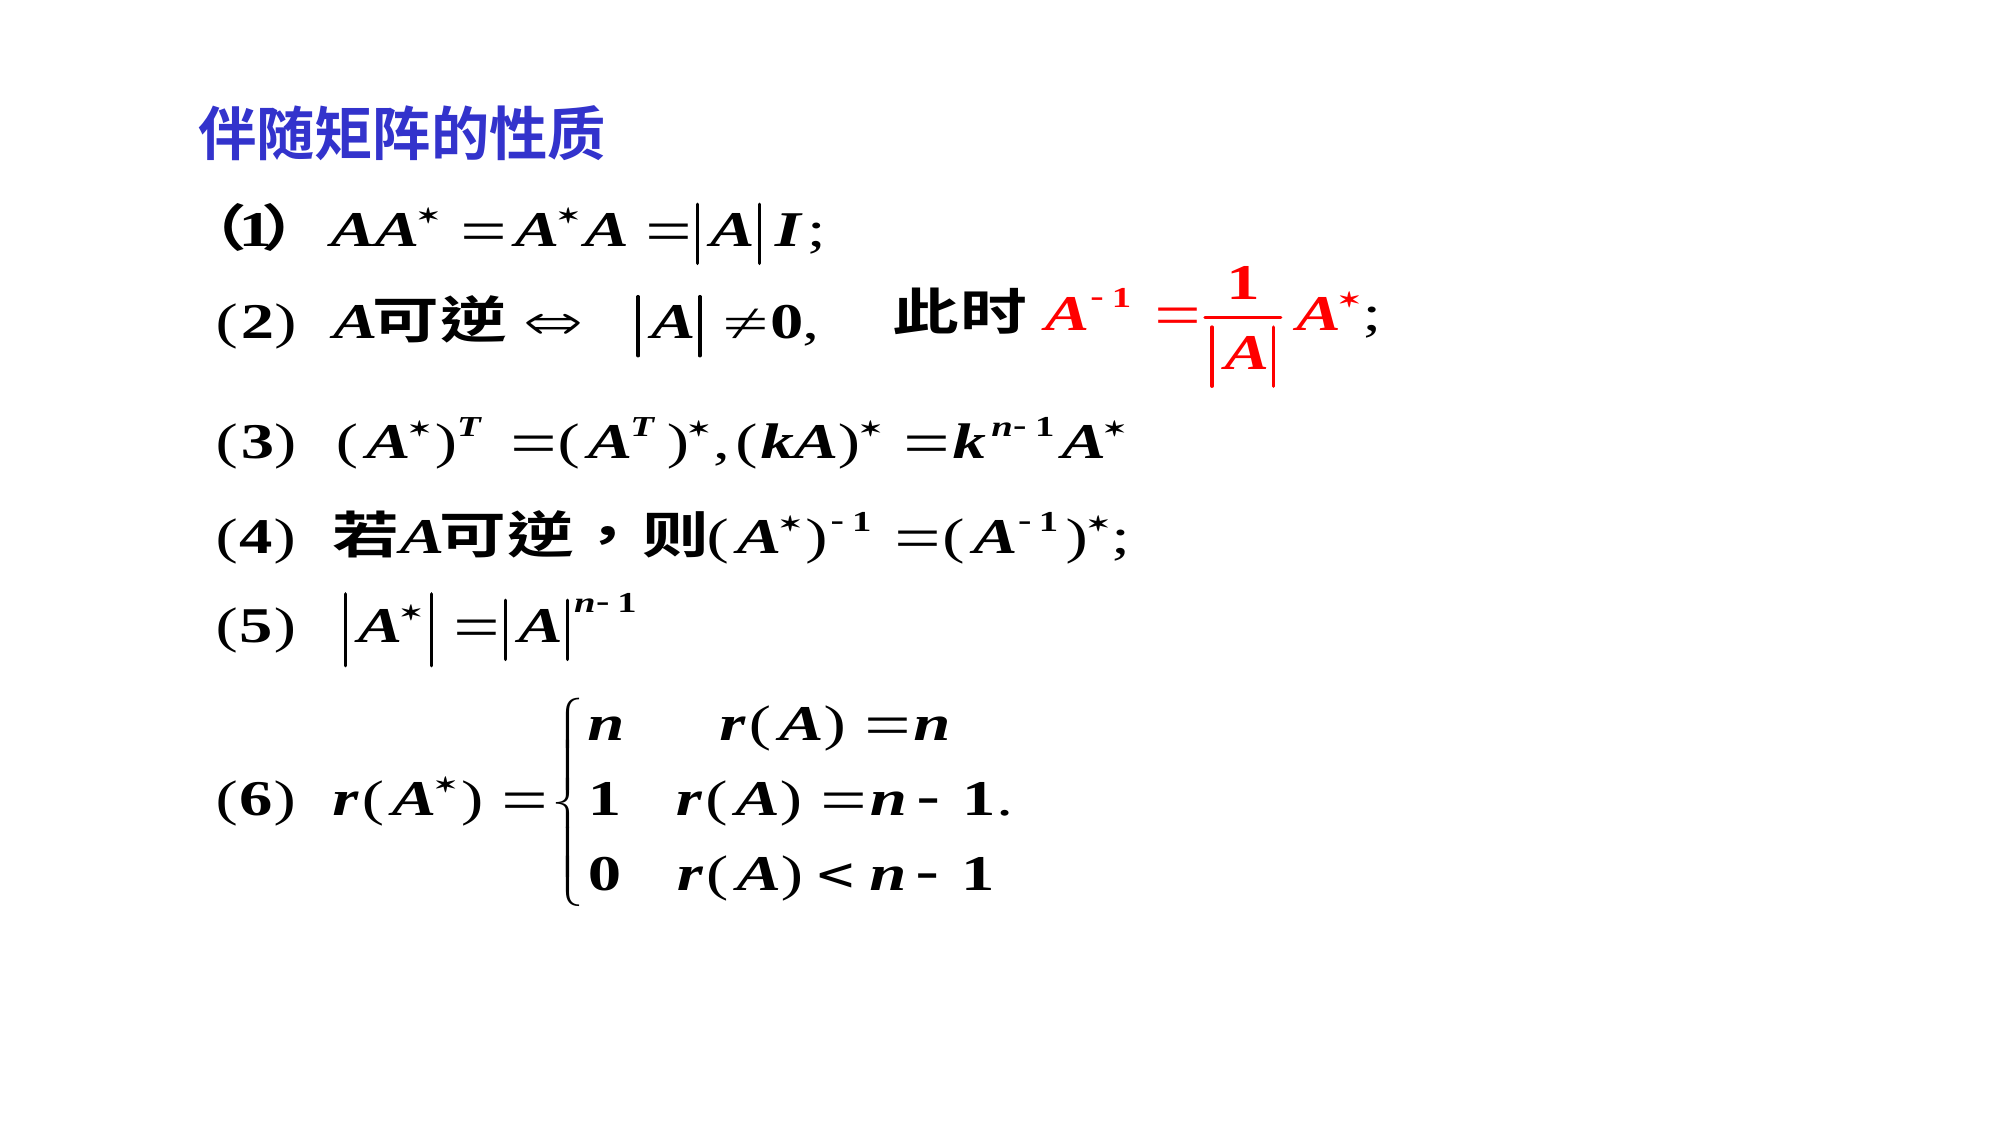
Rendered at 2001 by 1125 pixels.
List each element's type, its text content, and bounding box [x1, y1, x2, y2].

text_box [212, 586, 641, 672]
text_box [212, 408, 1130, 476]
text_box 伴随矩阵的性质 [183, 90, 622, 175]
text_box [212, 503, 1132, 571]
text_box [212, 290, 824, 362]
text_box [212, 196, 830, 270]
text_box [212, 692, 1016, 914]
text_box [889, 255, 1385, 391]
